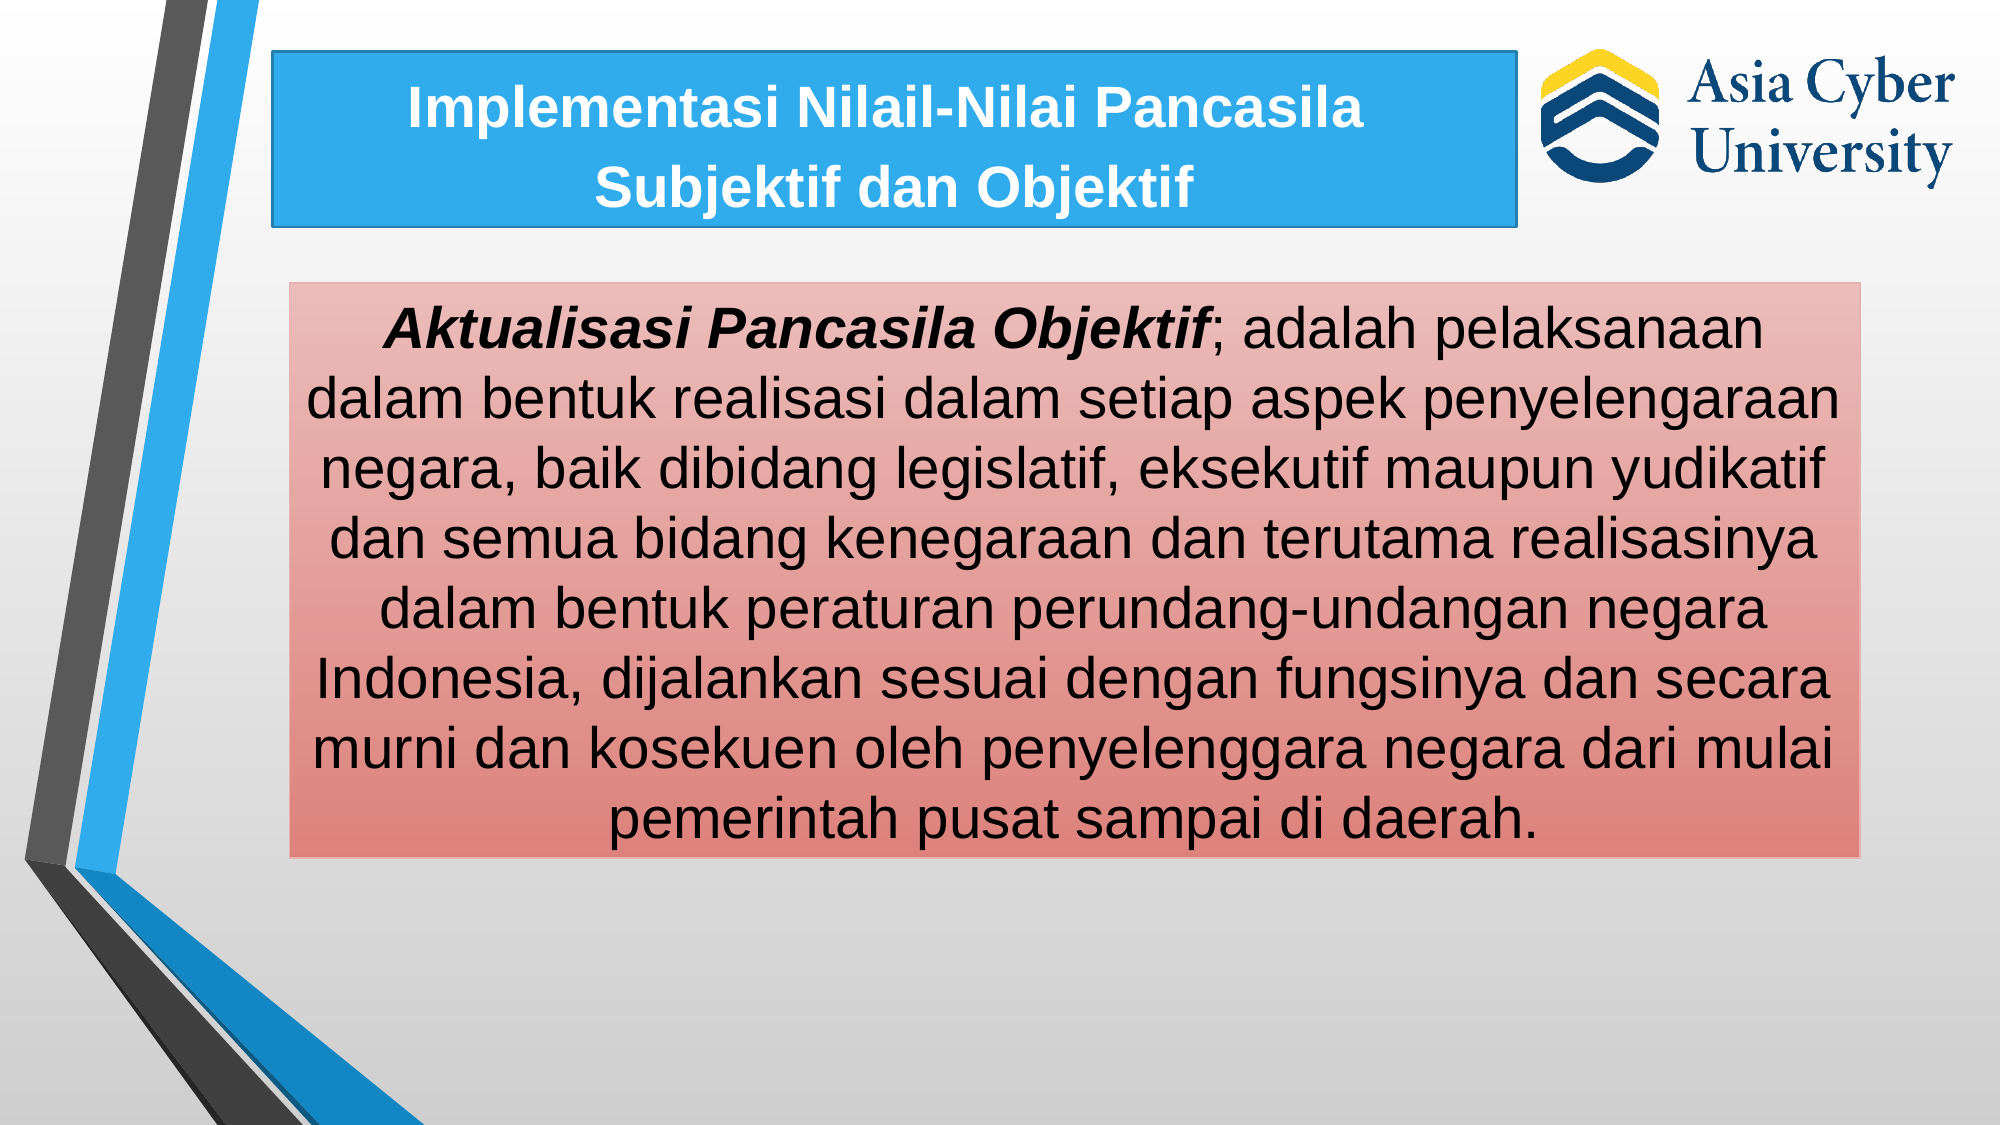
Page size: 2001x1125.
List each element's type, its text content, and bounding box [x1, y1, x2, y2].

picture [1540, 49, 1955, 189]
text_box Implementasi Nilail-Nilai Pancasila Subjektif dan Objektif [271, 50, 1518, 228]
text_box Aktualisasi Pancasila Objektif; adalah pelaksanaan dalam bentuk realisasi dalam setiap aspek penyelengaraan negara, baik dibidang legislatif, eksekutif maupun yudikatif dan semua bidang kenegaraan dan terutama realisasinya dalam bentuk peraturan perundang-undangan negara Indonesia, dijalankan sesuai dengan fungsinya dan secara murni dan kosekuen oleh penyelenggara negara dari mulai pemerintah pusat sampai di daerah. [289, 282, 1861, 859]
